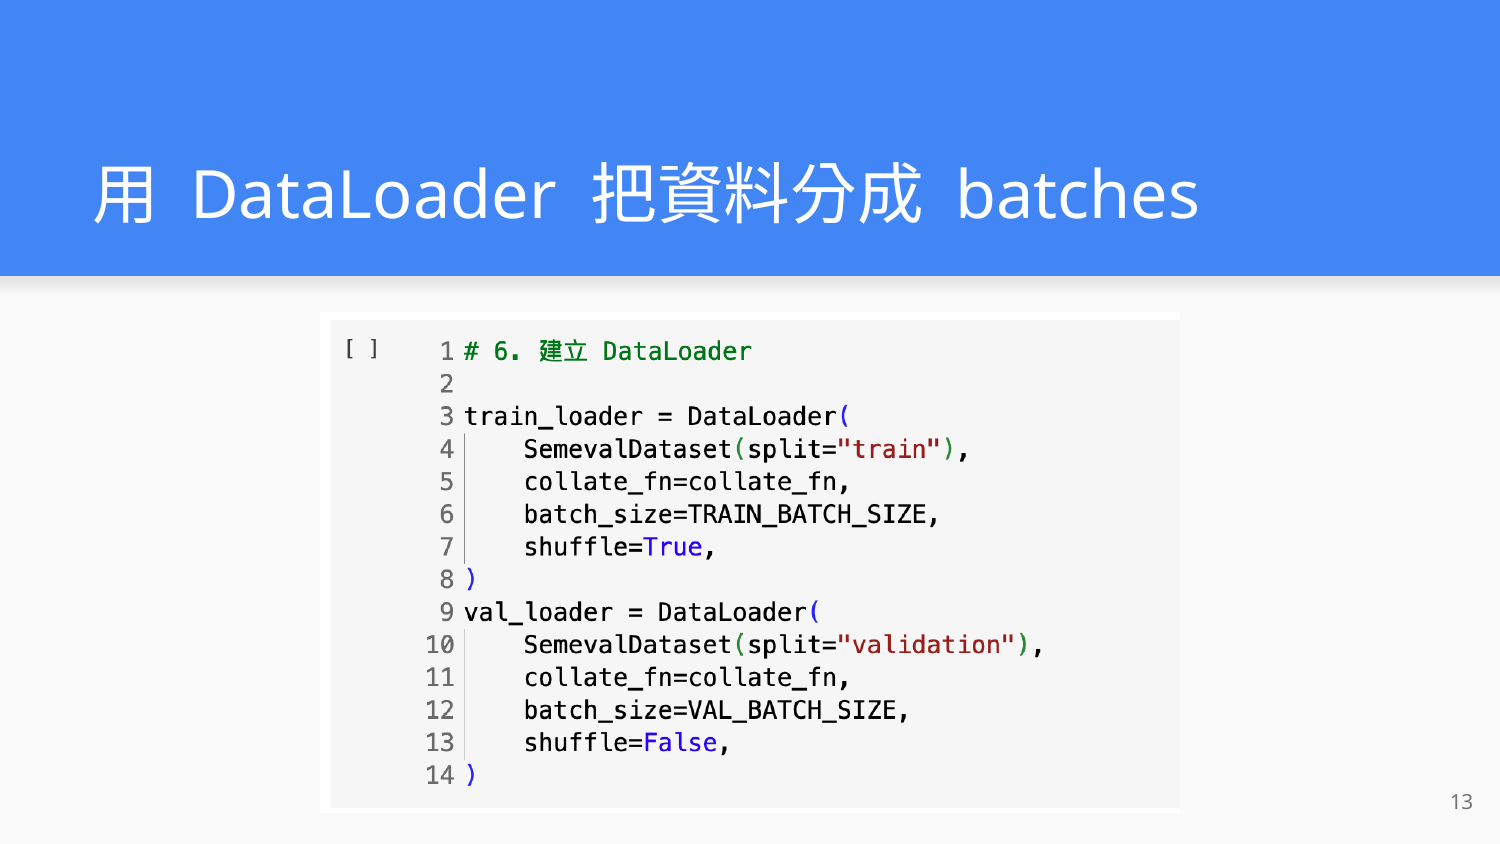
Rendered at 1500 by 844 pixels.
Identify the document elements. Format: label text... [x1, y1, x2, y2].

title 用 DataLoader 把資料分成 batches [77, 121, 1427, 248]
picture [319, 312, 1181, 813]
slide_number ‹#› [1398, 770, 1489, 835]
